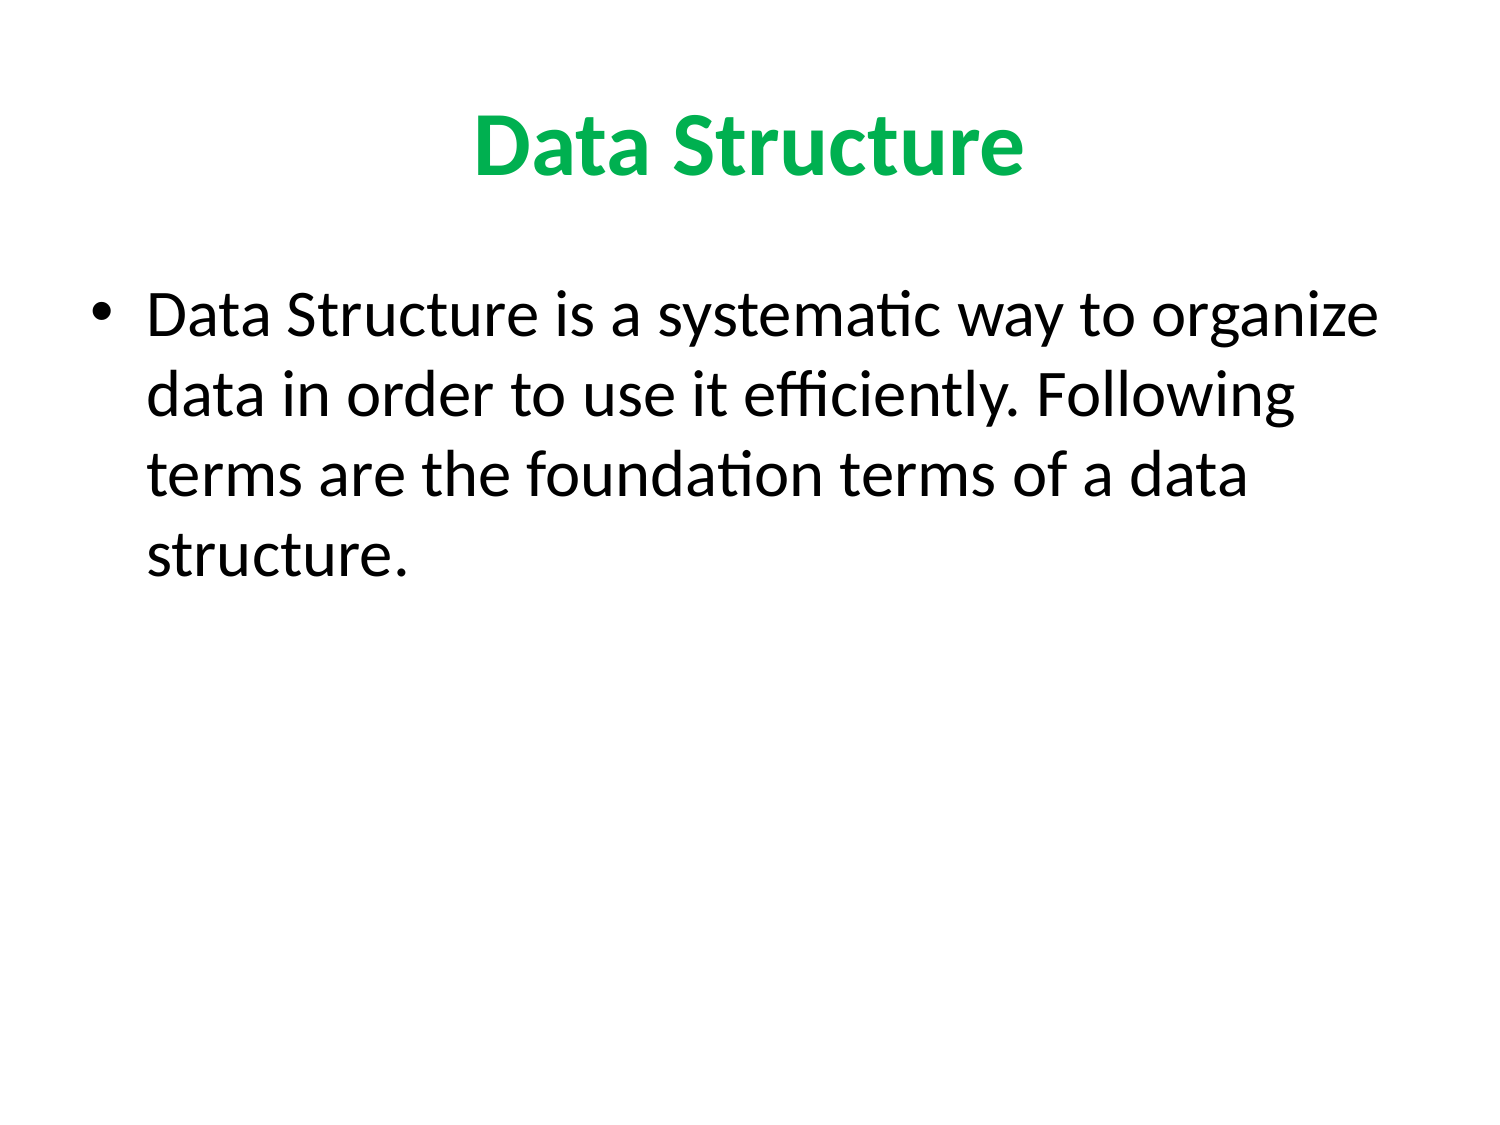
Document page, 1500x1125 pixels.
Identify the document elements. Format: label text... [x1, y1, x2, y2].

list Data Structure is a systematic way to organize data in order to use it efficiently. Following terms are the foundation terms of a data structure. [75, 262, 1425, 1005]
title Data Structure [75, 45, 1425, 233]
